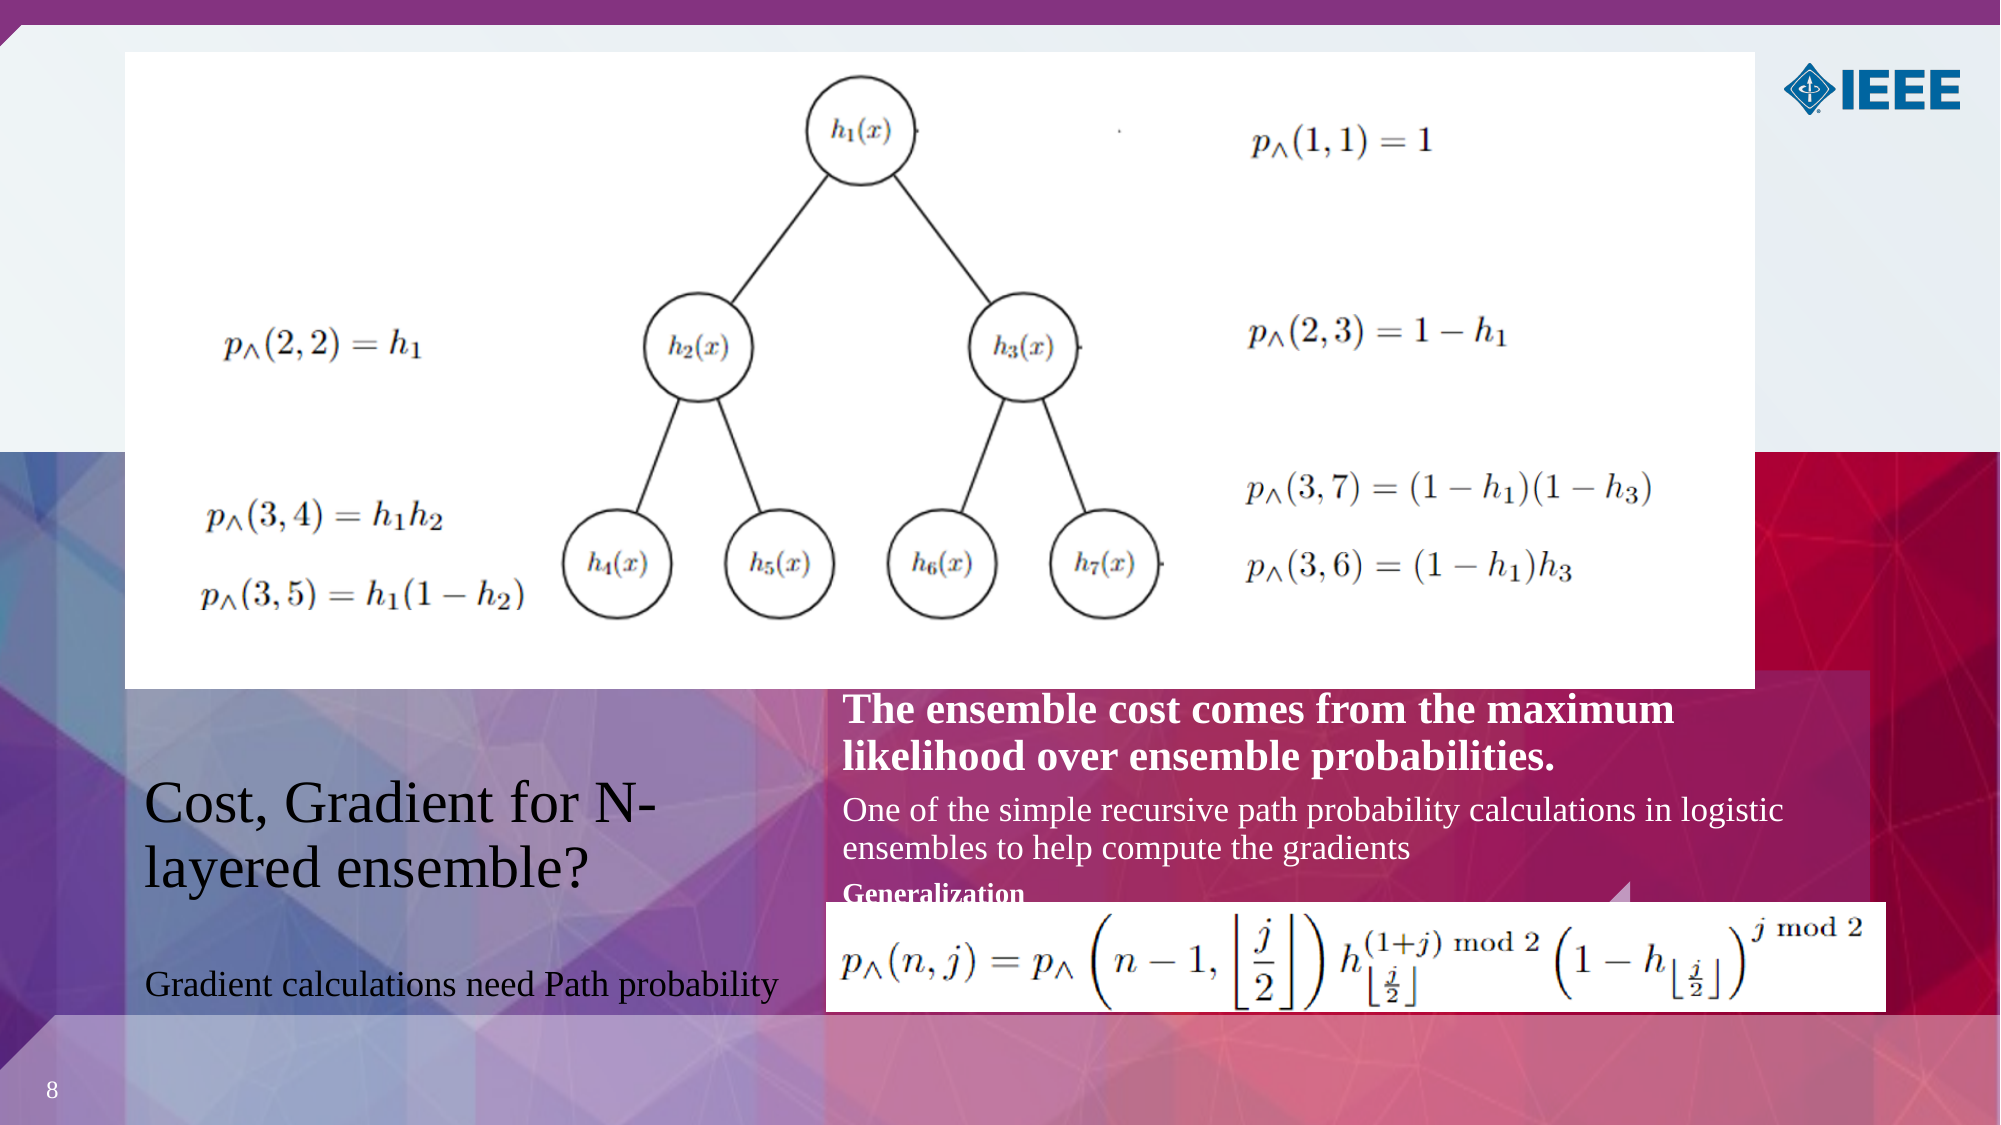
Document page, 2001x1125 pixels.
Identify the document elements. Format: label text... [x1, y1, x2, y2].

picture [1784, 63, 1960, 115]
slide_number 8 [31, 1058, 138, 1118]
picture [125, 51, 1755, 690]
picture [826, 901, 1886, 1013]
list The ensemble cost comes from the maximum likelihood over ensemble probabilities. One of the simple recursive path probability calculations in logistic ensembles to help compute the gradients Generalization Recursive rules applied to n-layer ensembles Enables modeling complex decision boundaries while maintaining interpretability [827, 670, 1871, 901]
title Cost, Gradient for N-layered ensemble? Gradient calculations need Path probability [129, 763, 827, 1012]
